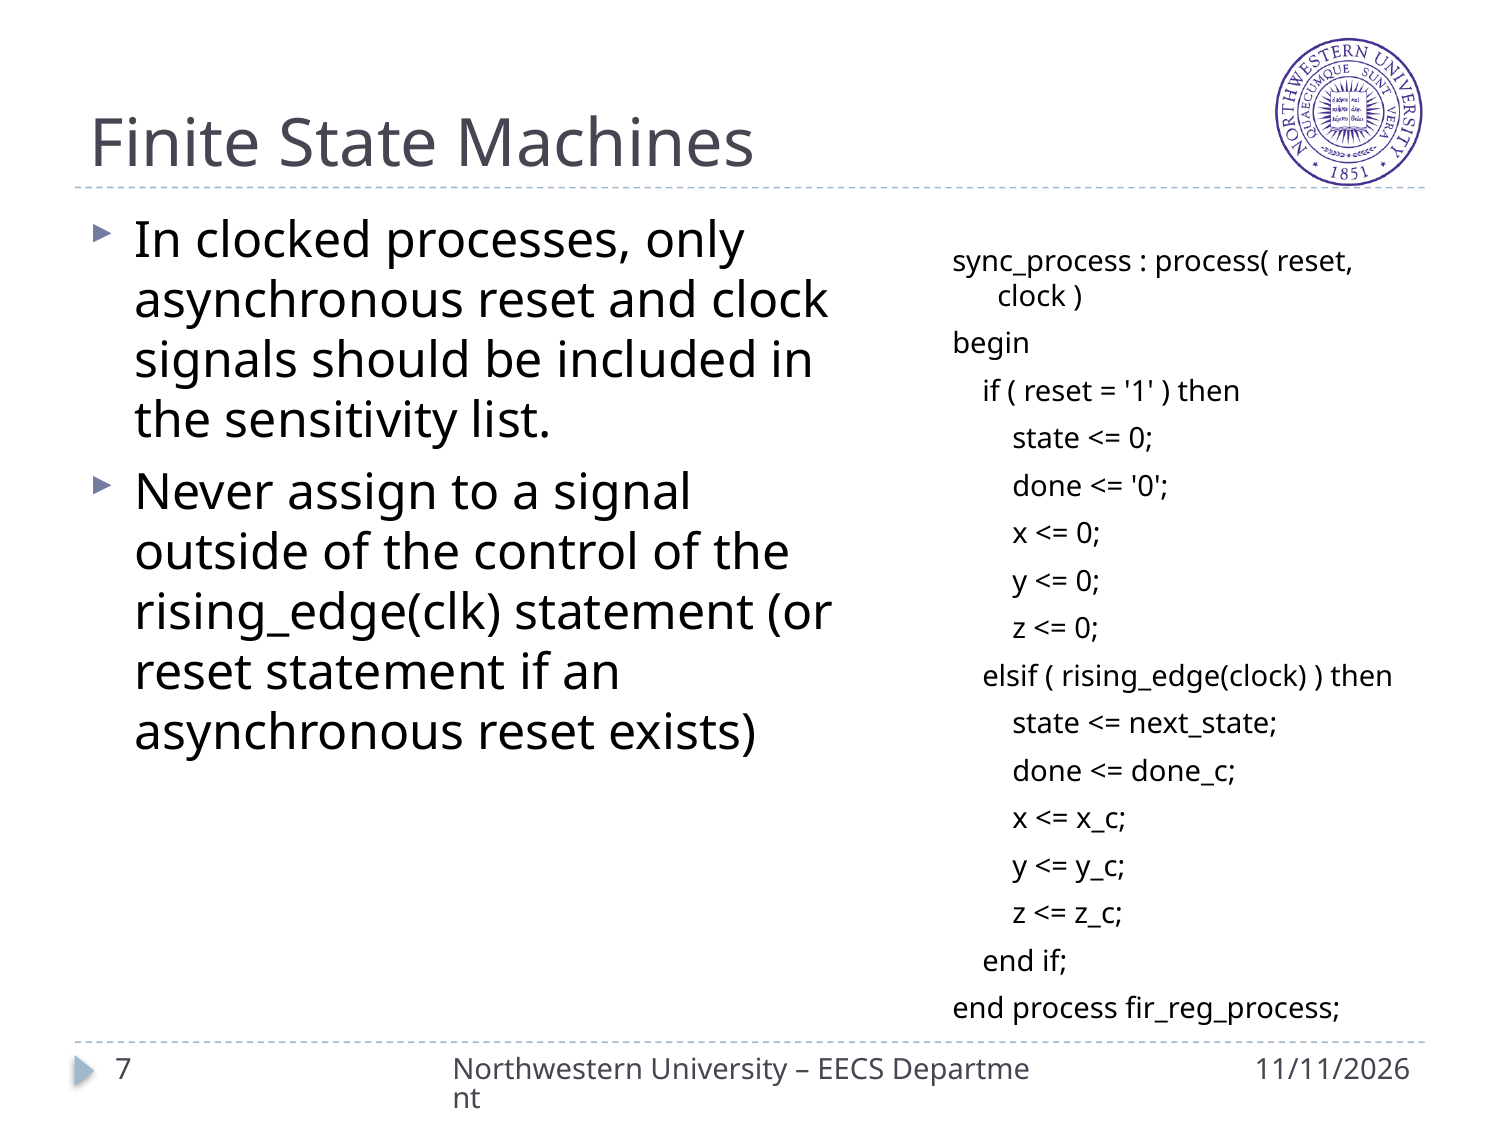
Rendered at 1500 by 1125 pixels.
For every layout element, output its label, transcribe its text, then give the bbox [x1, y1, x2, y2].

footer Northwestern University – EECS Department [437, 1042, 1051, 1103]
list sync_process : process( reset, clock ) begin if ( reset = '1' ) then state <= 0; done <= '0'; x <= 0; y <= 0; z <= 0; elsif ( rising_edge(clock) ) then state <= next_state; done <= done_c; x <= x_c; y <= y_c; z <= z_c; end if; end process fir_reg_process; [937, 187, 1413, 1050]
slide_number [1051, 1042, 1426, 1103]
title Finite State Machines [75, 24, 1425, 188]
text_box In clocked processes, only asynchronous reset and clock signals should be included in the sensitivity list. Never assign to a signal outside of the control of the rising_edge(clk) statement (or reset statement if an asynchronous reset exists) [75, 199, 850, 1010]
slide_number 7 [100, 1042, 426, 1103]
